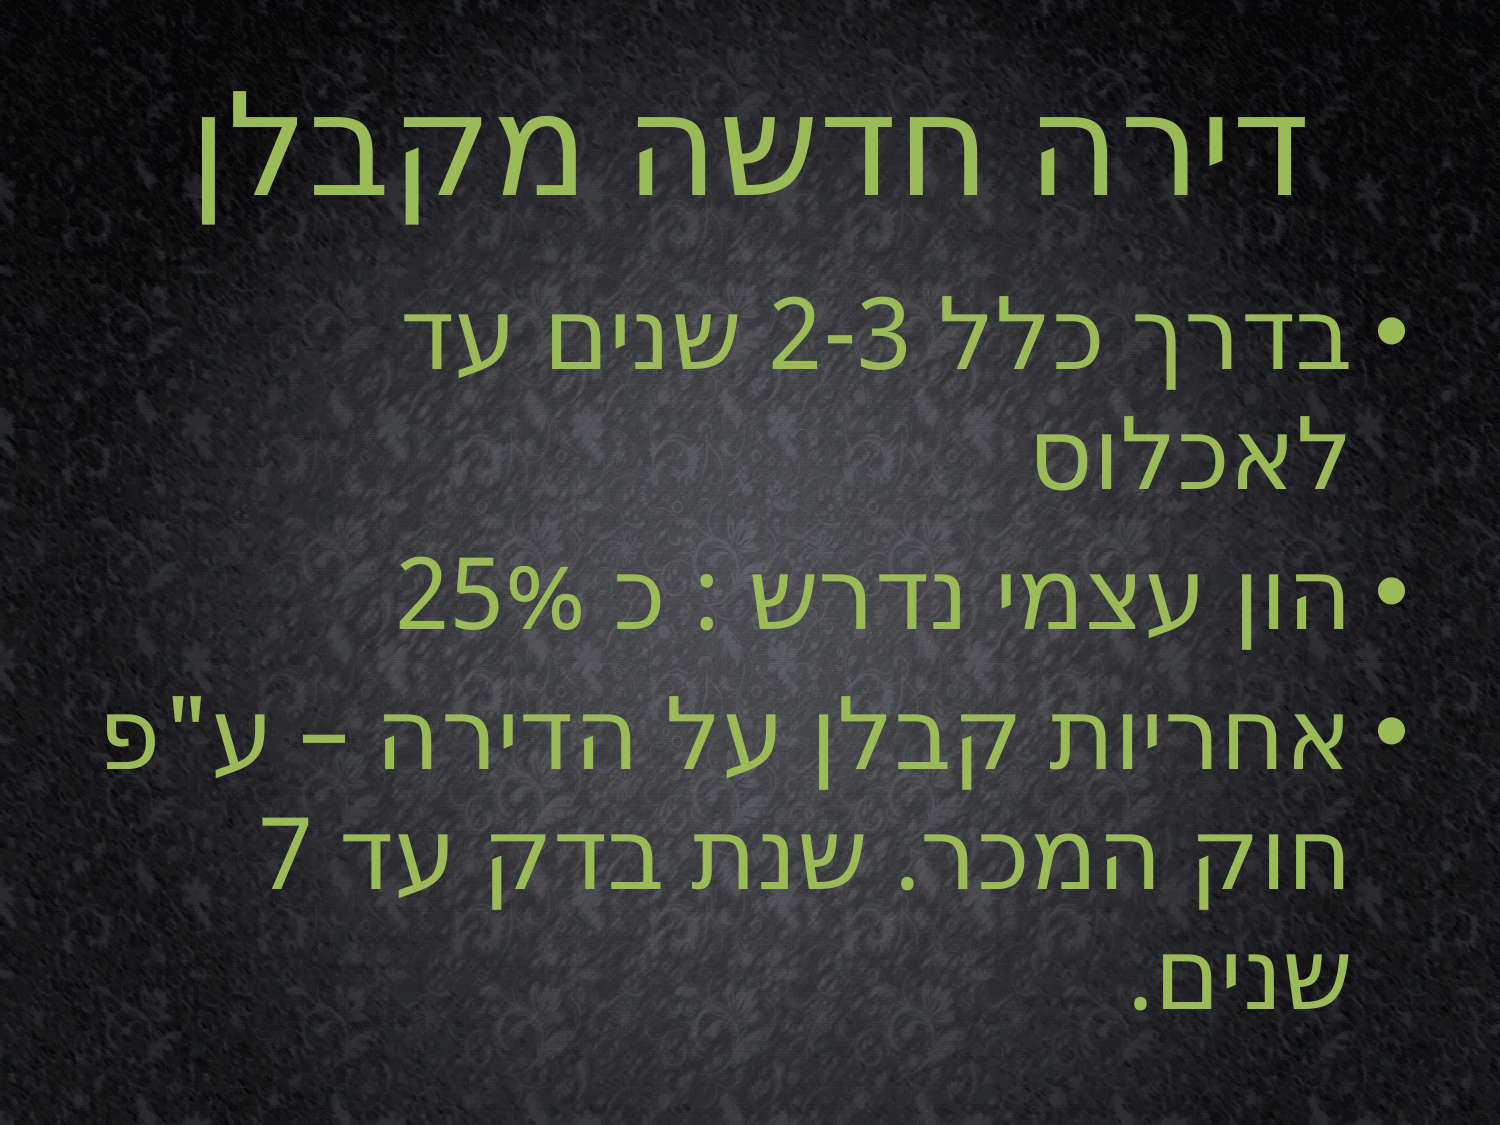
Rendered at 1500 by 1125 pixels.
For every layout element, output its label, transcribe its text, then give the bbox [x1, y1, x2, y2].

picture [0, 0, 1500, 1125]
title דירה חדשה מקבלן [75, 45, 1425, 233]
list בדרך כלל 2-3 שנים עד לאכלוס הון עצמי נדרש : כ 25% אחריות קבלן על הדירה – ע"פ חוק המכר. שנת בדק עד 7 שנים. [75, 262, 1425, 1005]
